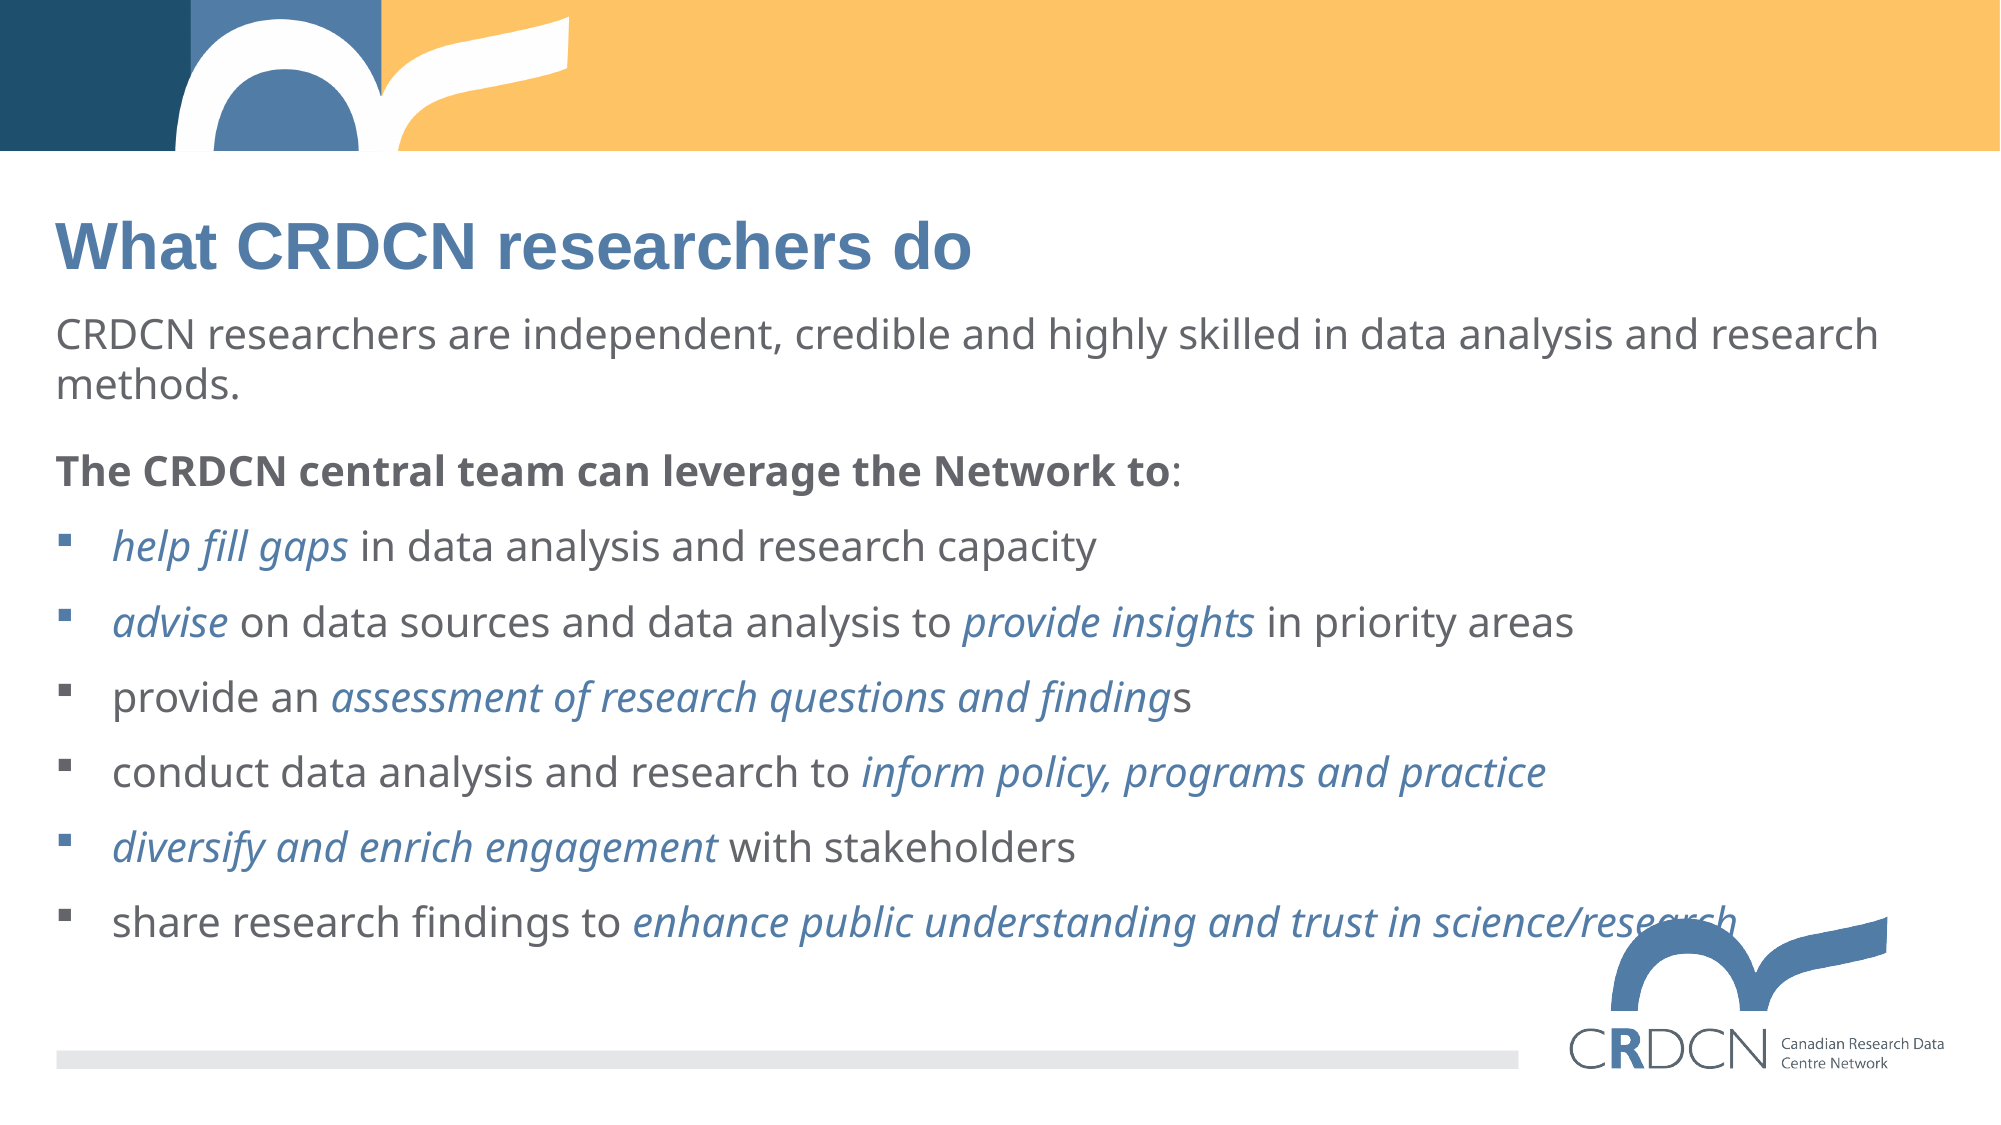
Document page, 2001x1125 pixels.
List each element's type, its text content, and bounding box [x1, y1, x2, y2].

text_box What CRDCN researchers do CRDCN researchers are independent, credible and highly skilled in data analysis and research methods. The CRDCN central team can leverage the Network to: help fill gaps in data analysis and research capacity advise on data sources and data analysis to provide insights in priority areas provide an assessment of research questions and finding​s conduct data analysis and research to inform policy, programs and practice diversify and enrich engagement with stakeholders​ share research findings to enhance public understanding and trust in science/research [40, 195, 1978, 1024]
picture [0, 0, 2000, 1069]
